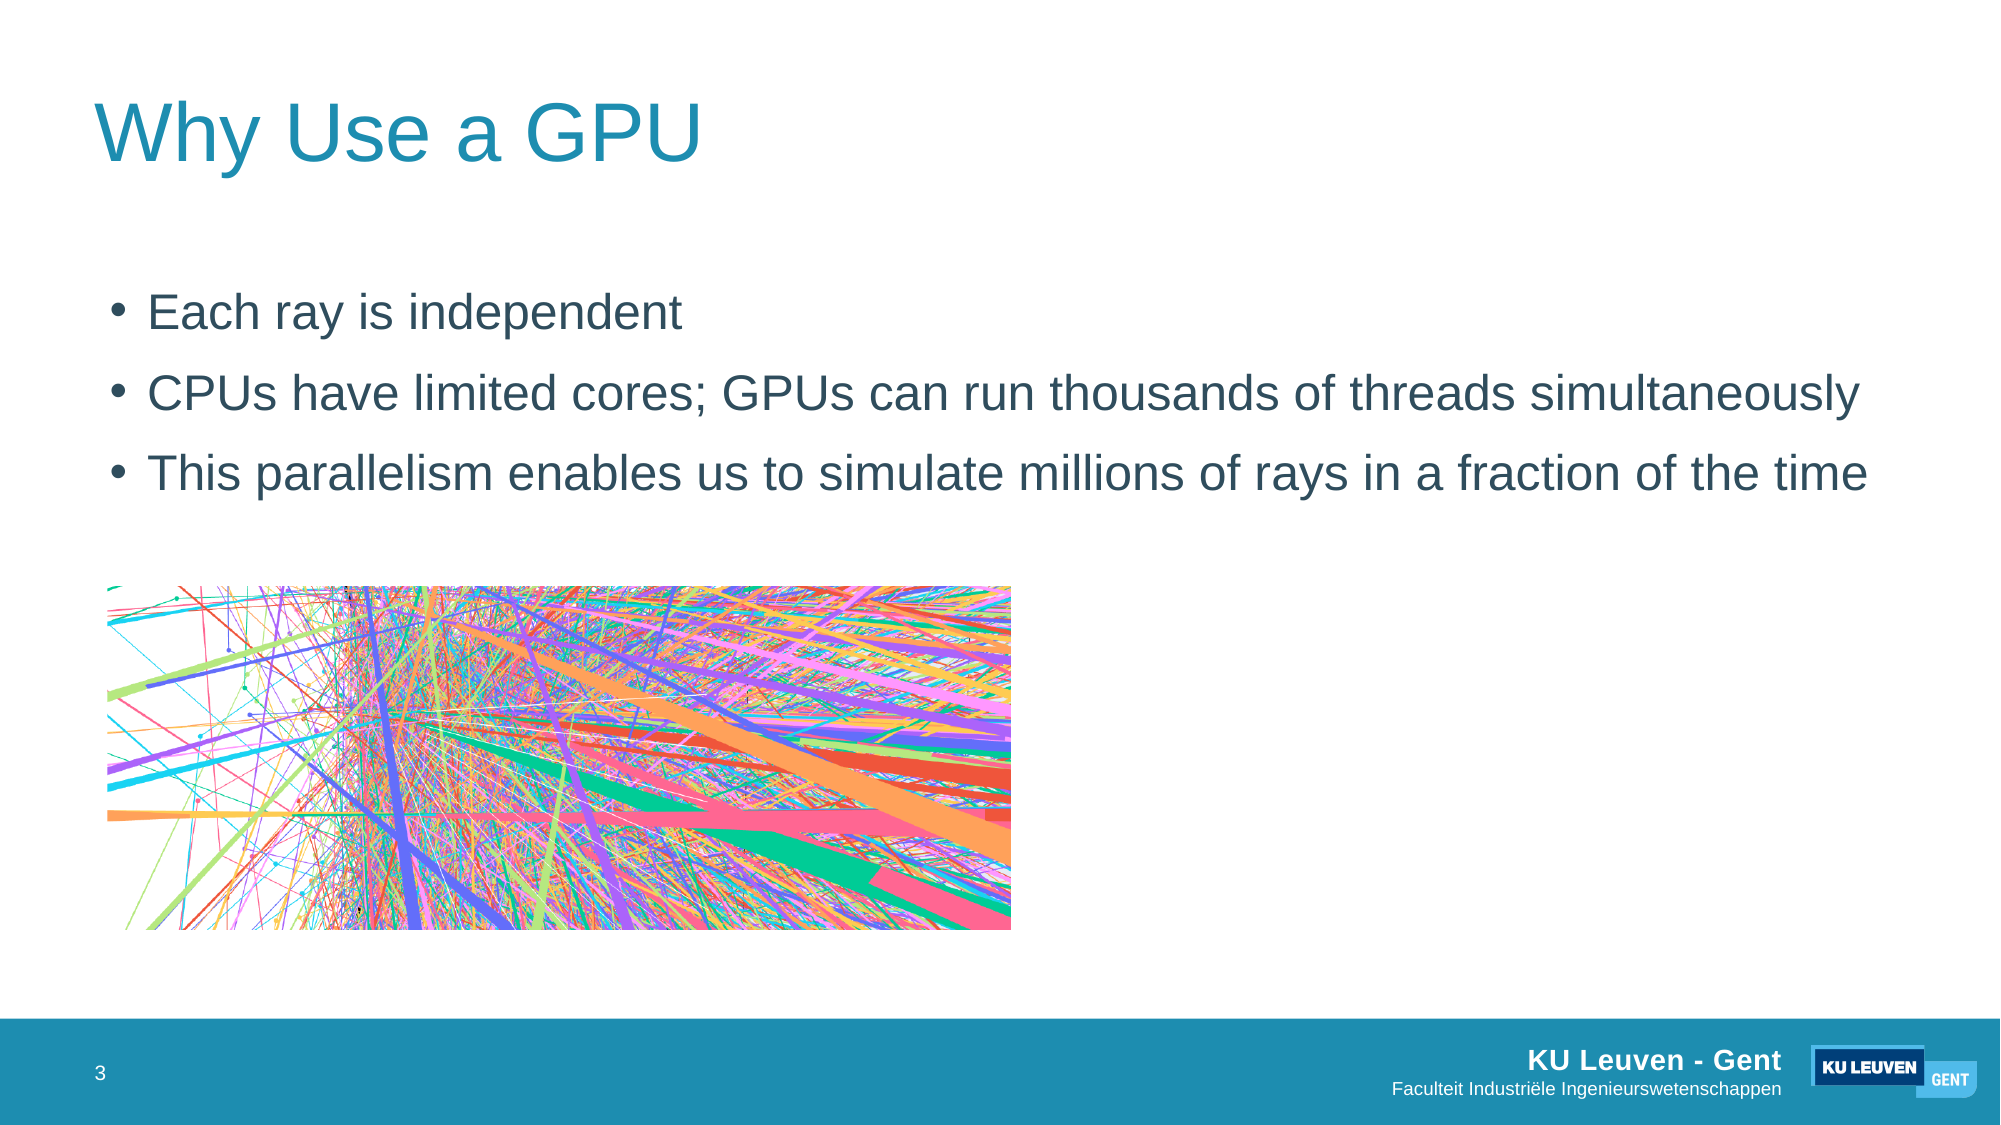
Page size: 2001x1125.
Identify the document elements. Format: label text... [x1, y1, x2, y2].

list Each ray is independent CPUs have limited cores; GPUs can run thousands of threads simultaneously This parallelism enables us to simulate millions of rays in a fraction of the time [94, 271, 1906, 1004]
picture [107, 586, 1013, 930]
picture [1811, 1045, 1977, 1098]
title Why Use a GPU [94, 33, 1906, 223]
slide_number 3 [94, 1018, 201, 1125]
